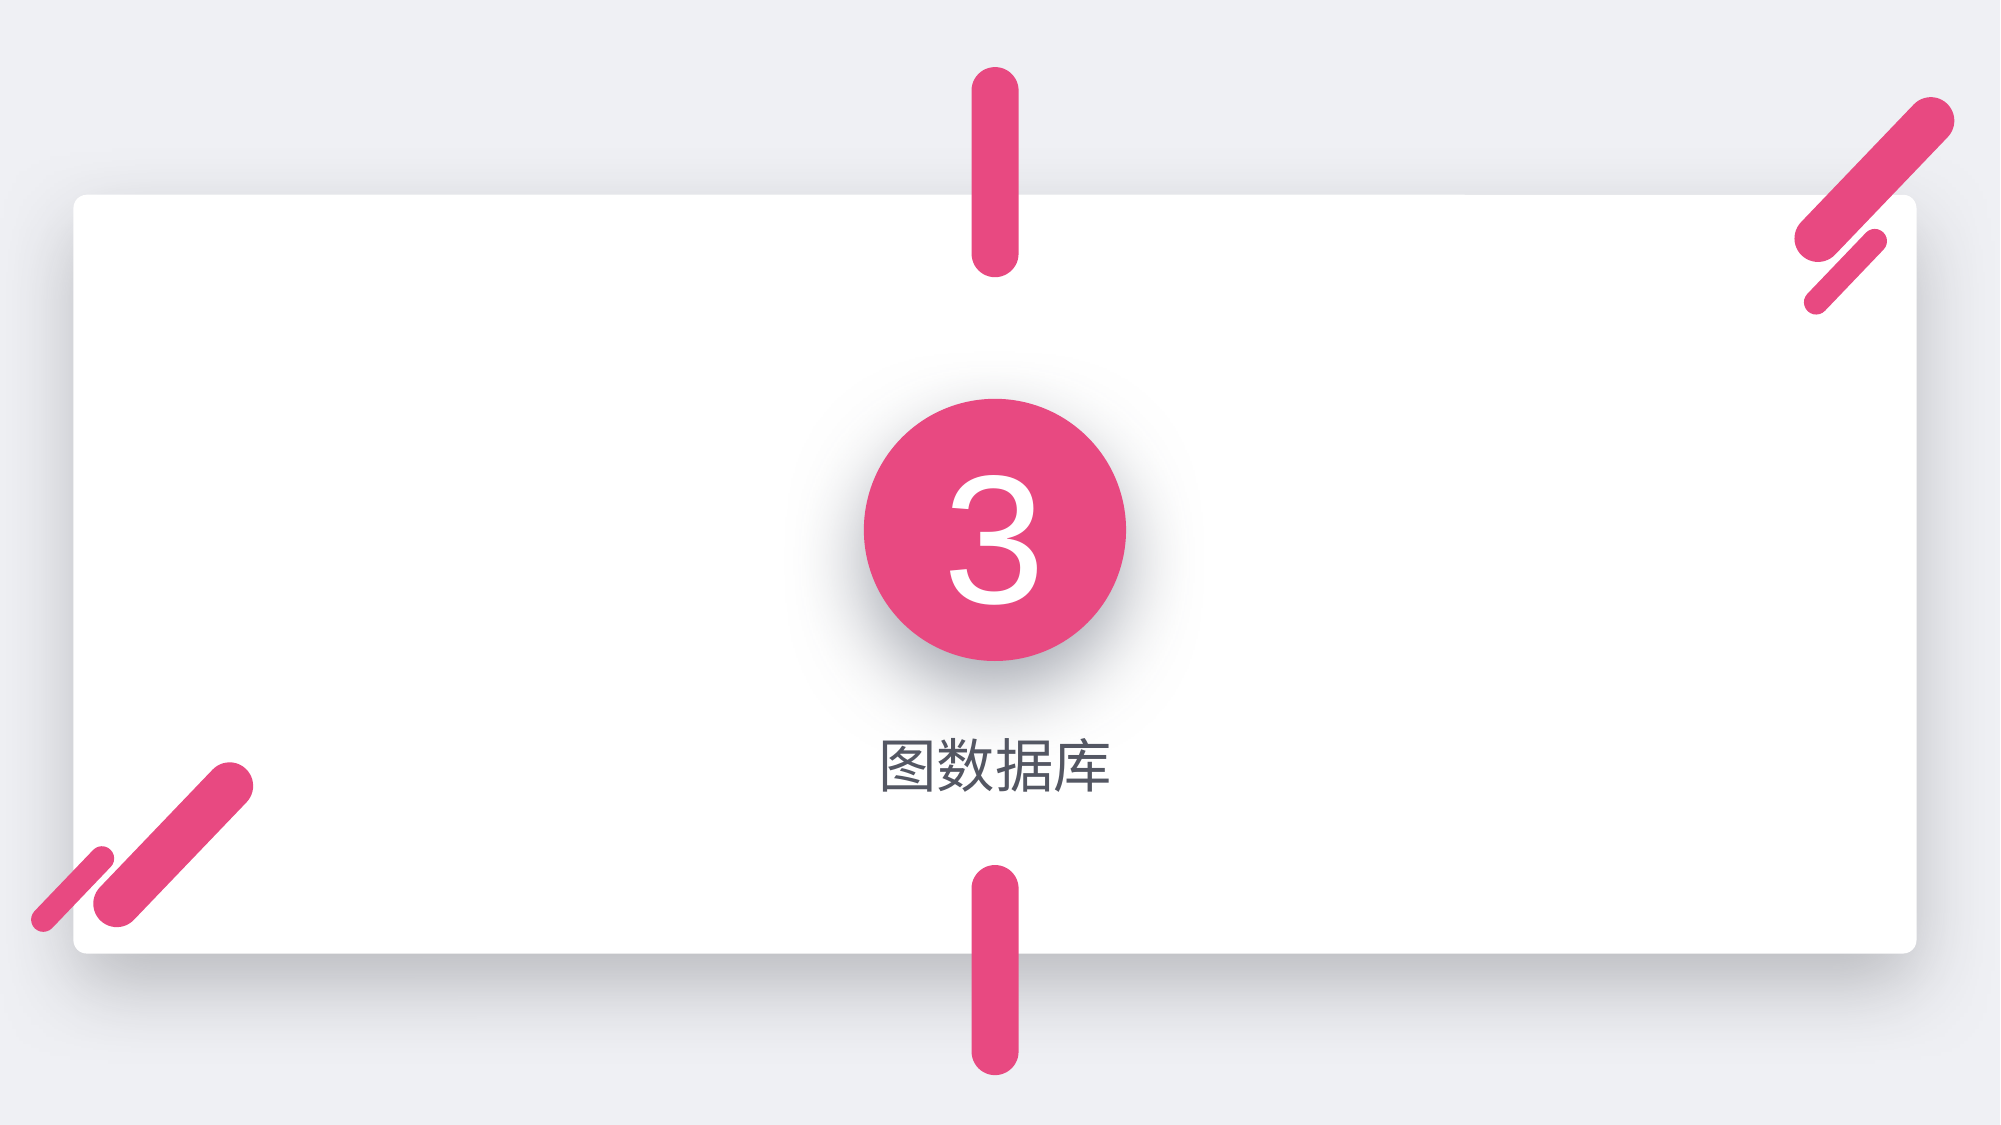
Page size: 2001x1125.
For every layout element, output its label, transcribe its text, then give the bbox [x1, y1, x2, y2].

text_box [1794, 97, 1955, 262]
text_box [971, 67, 1019, 278]
text_box [73, 194, 1917, 954]
text_box 图数据库 [744, 721, 1246, 807]
text_box [93, 762, 254, 928]
text_box [971, 865, 1019, 1076]
text_box [1803, 228, 1887, 315]
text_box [863, 398, 1127, 662]
text_box [31, 846, 115, 932]
